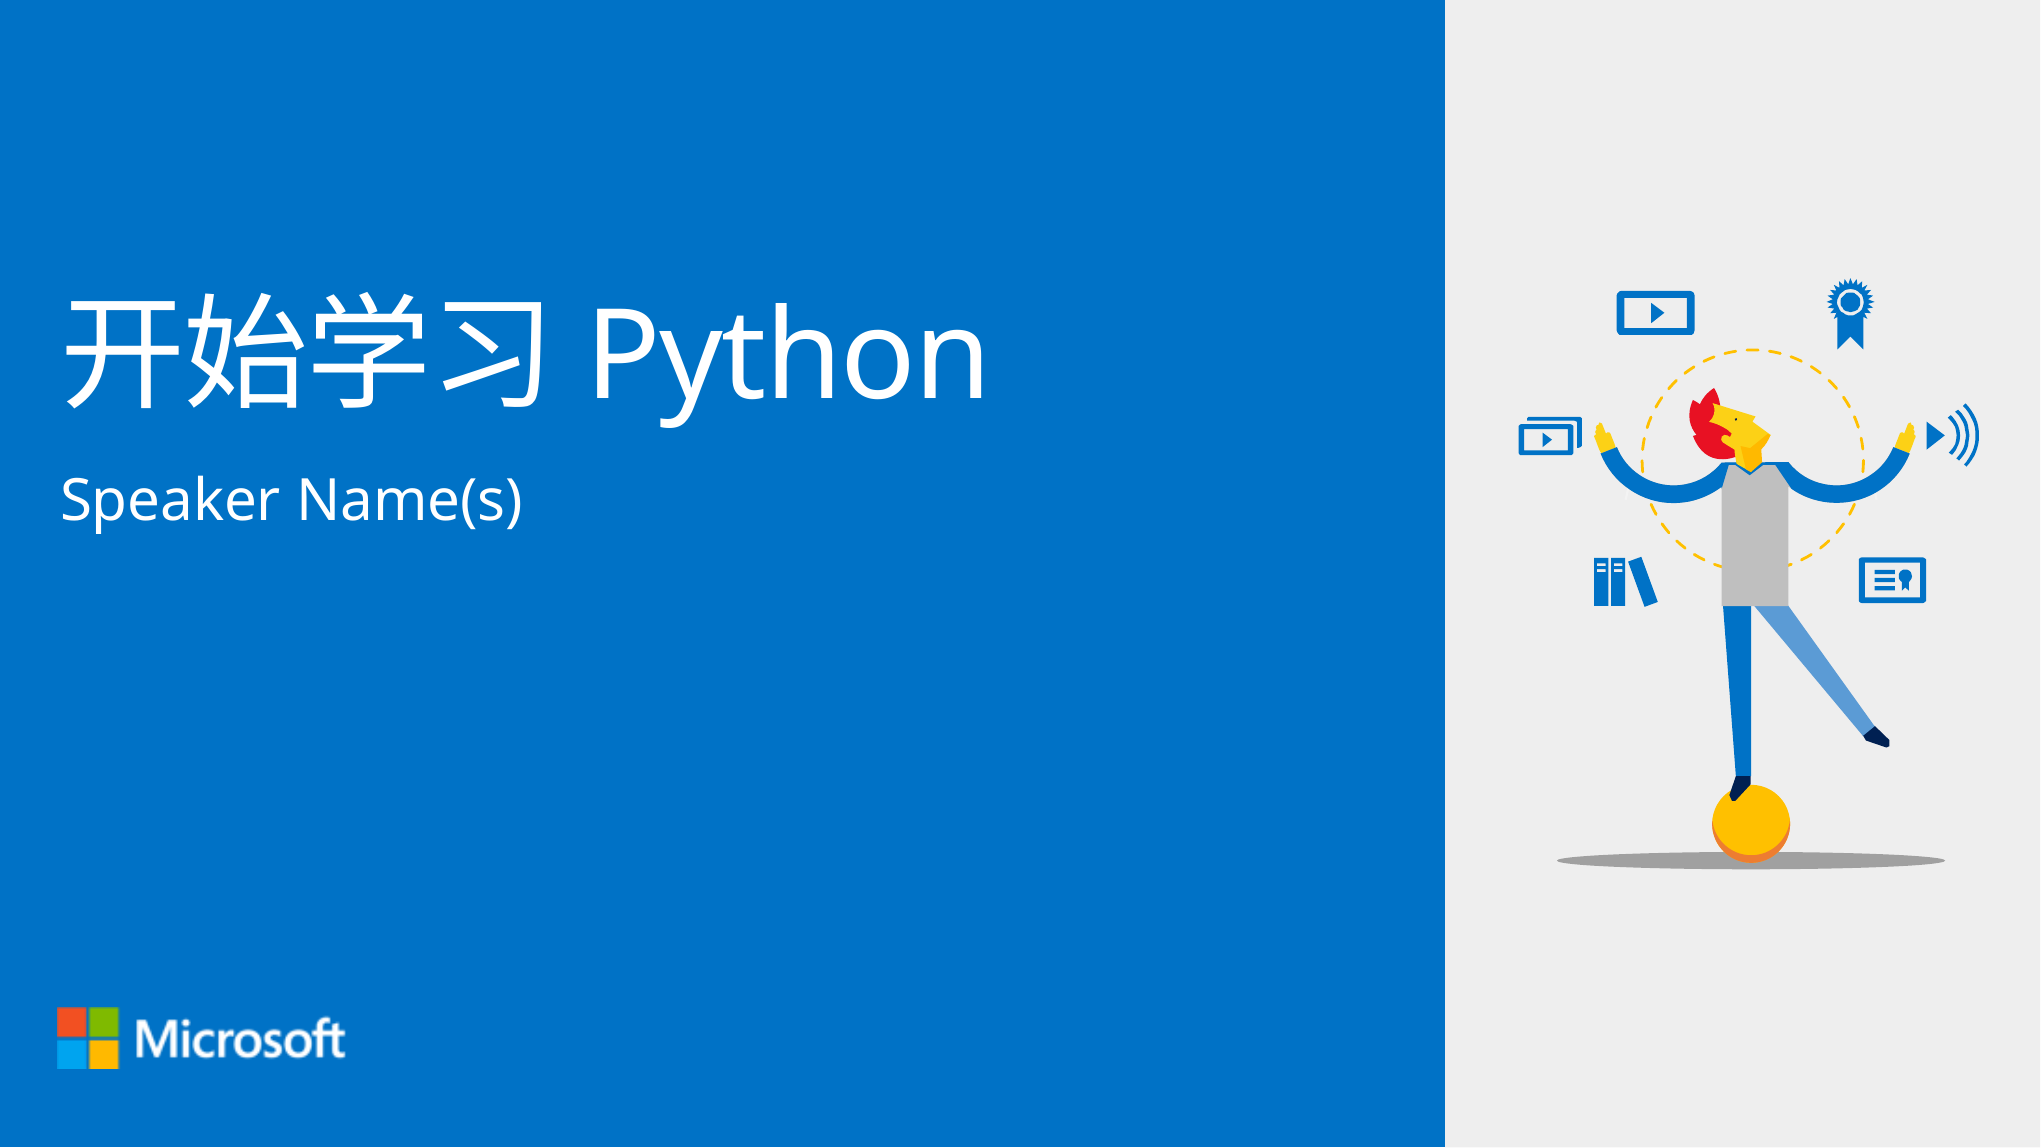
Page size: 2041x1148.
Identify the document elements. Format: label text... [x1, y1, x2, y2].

list Speaker Name(s) [45, 456, 1396, 606]
picture [57, 1007, 433, 1069]
title 开始学习Python [45, 275, 1396, 456]
